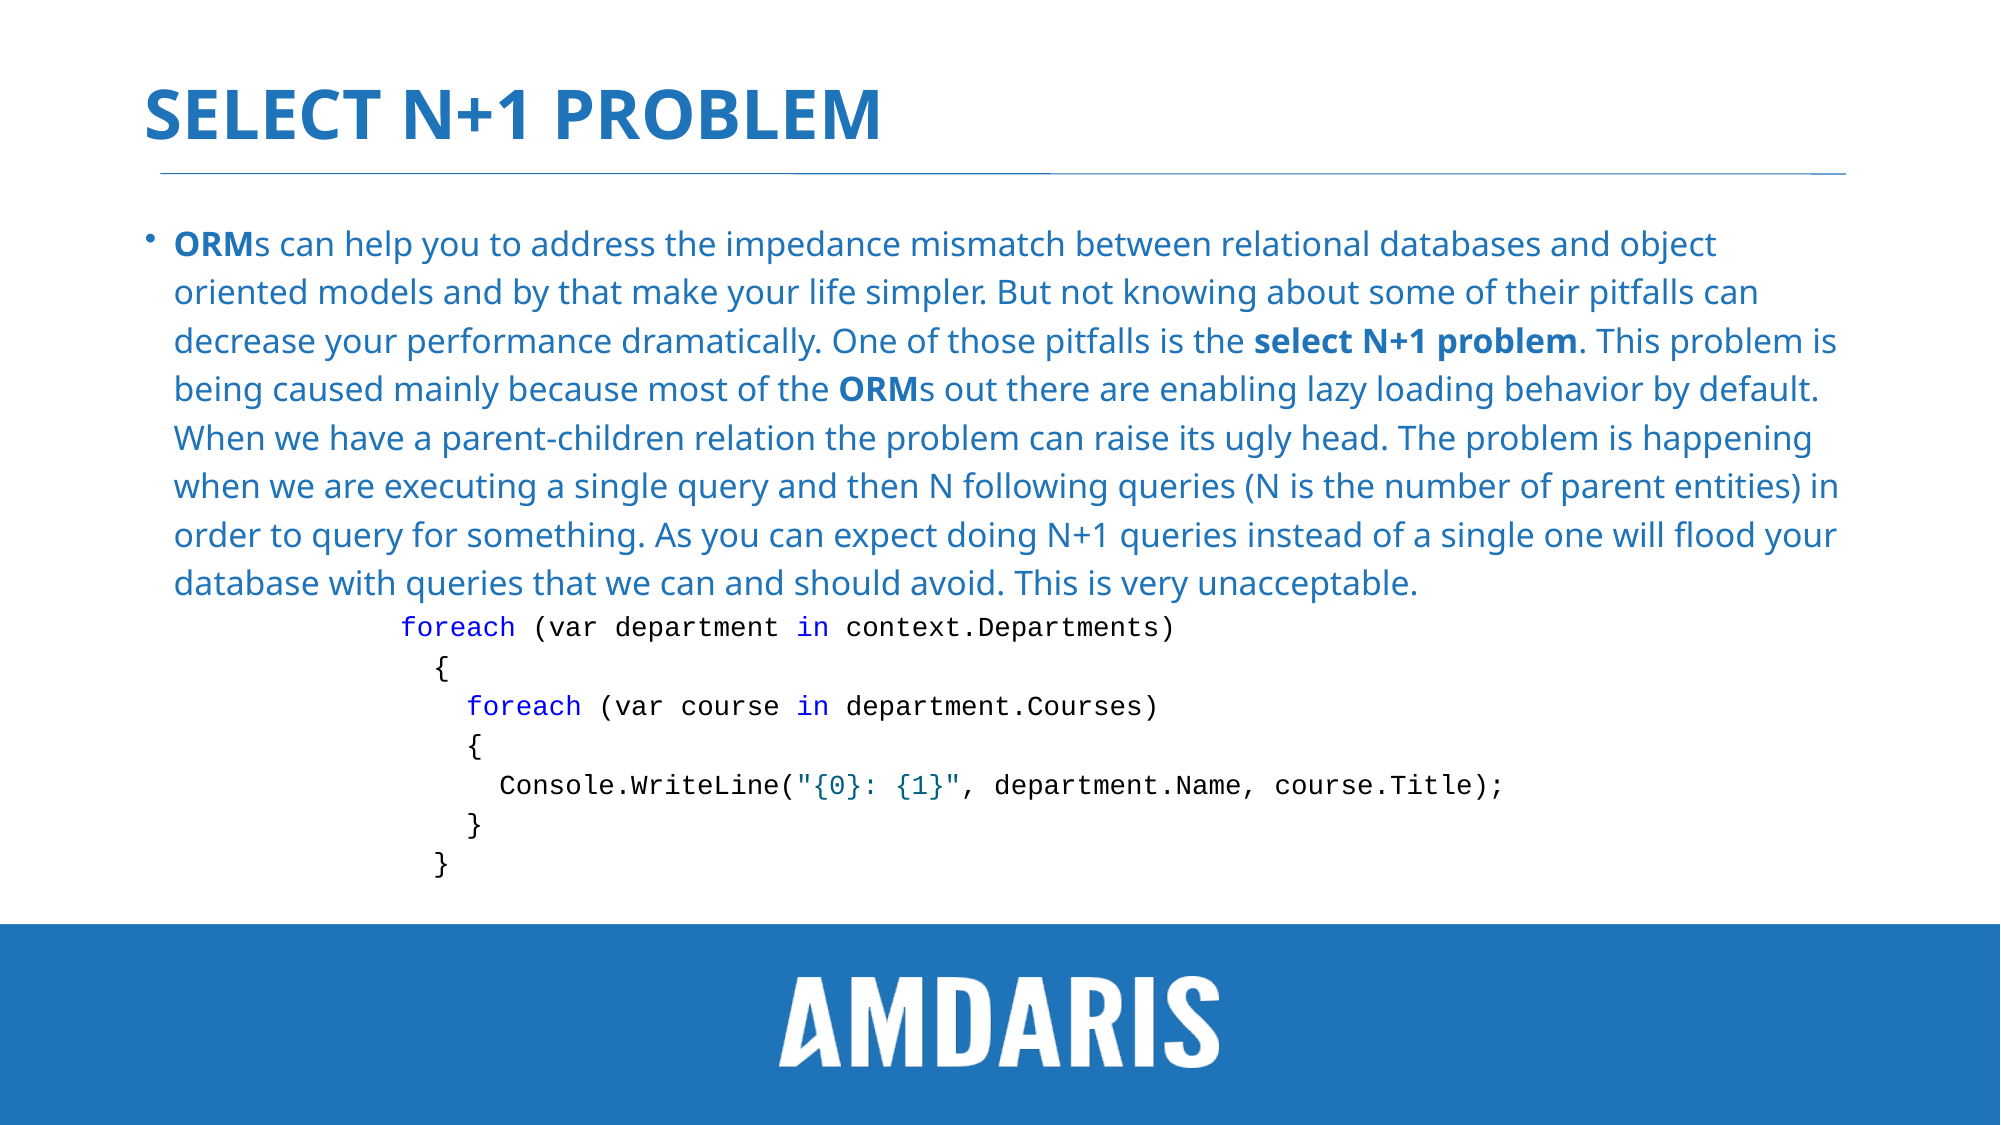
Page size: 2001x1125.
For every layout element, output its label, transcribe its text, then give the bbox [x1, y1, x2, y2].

list ORMs can help you to address the impedance mismatch between relational databases and object oriented models and by that make your life simpler. But not knowing about some of their pitfalls can decrease your performance dramatically. One of those pitfalls is the select N+1 problem. This problem is being caused mainly because most of the ORMs out there are enabling lazy loading behavior by default. When we have a parent-children relation the problem can raise its ugly head. The problem is happening when we are executing a single query and then N following queries (N is the number of parent entities) in order to query for something. As you can expect doing N+1 queries instead of a single one will flood your database with queries that we can and should avoid. This is very unacceptable. foreach (var department in context.Departments) { foreach (var course in department.Courses) { Console.WriteLine("{0}: {1}", department.Name, course.Title); } } [136, 206, 1863, 888]
title Select n+1 problem [136, 59, 1863, 175]
picture [779, 976, 1221, 1068]
